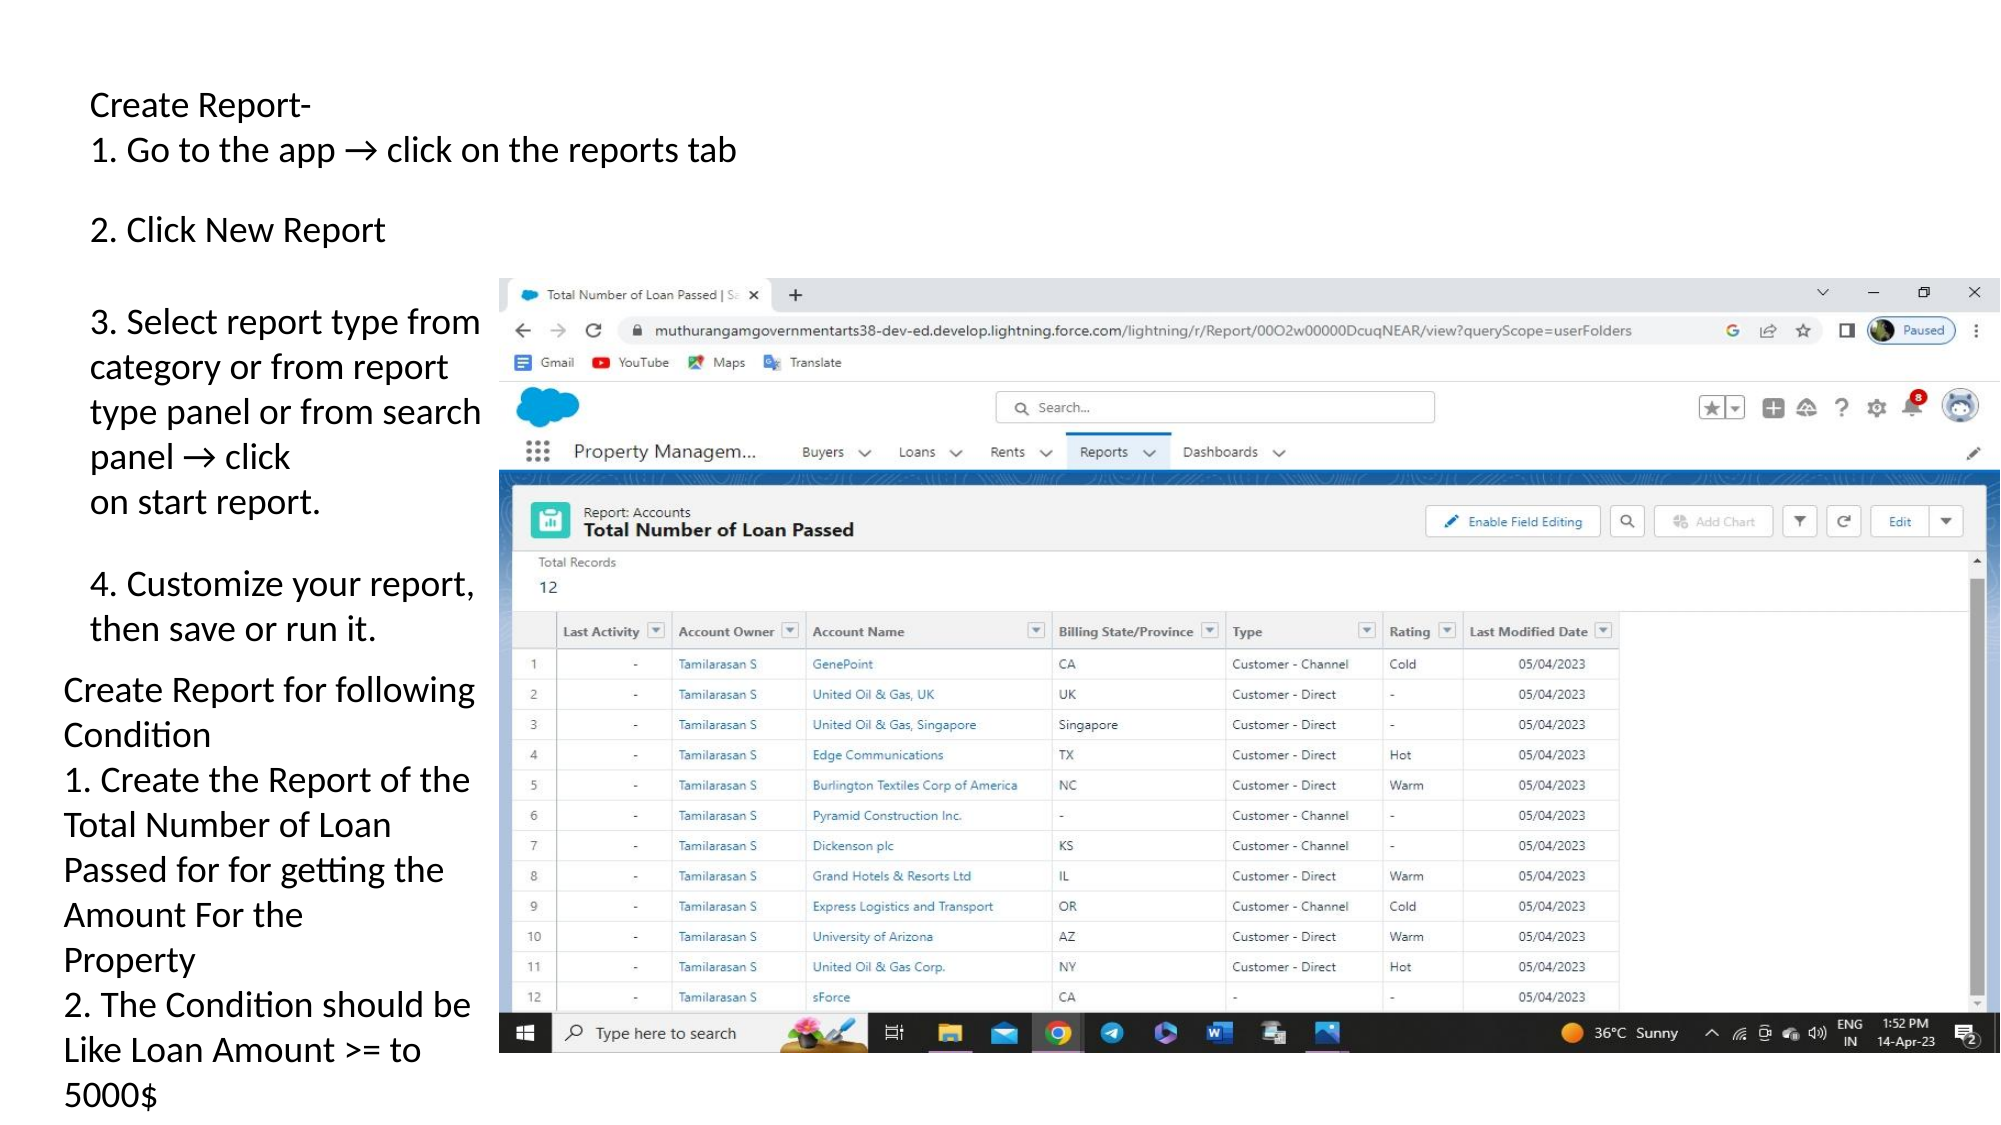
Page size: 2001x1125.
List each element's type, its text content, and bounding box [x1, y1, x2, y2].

text_box 3. Select report type from category or from report type panel or from search panel → click on start report. [75, 289, 499, 529]
text_box Create Report for following Condition 1. Create the Report of the Total Number of Loan Passed for for getting the Amount For the Property 2. The Condition should be Like Loan Amount >= to 5000$ [48, 657, 500, 1123]
text_box 4. Customize your report, then save or run it. [74, 551, 499, 656]
picture [499, 278, 2000, 1053]
text_box Create Report- 1. Go to the app → click on the reports tab [75, 72, 1076, 177]
text_box 2. Click New Report [75, 197, 1076, 258]
